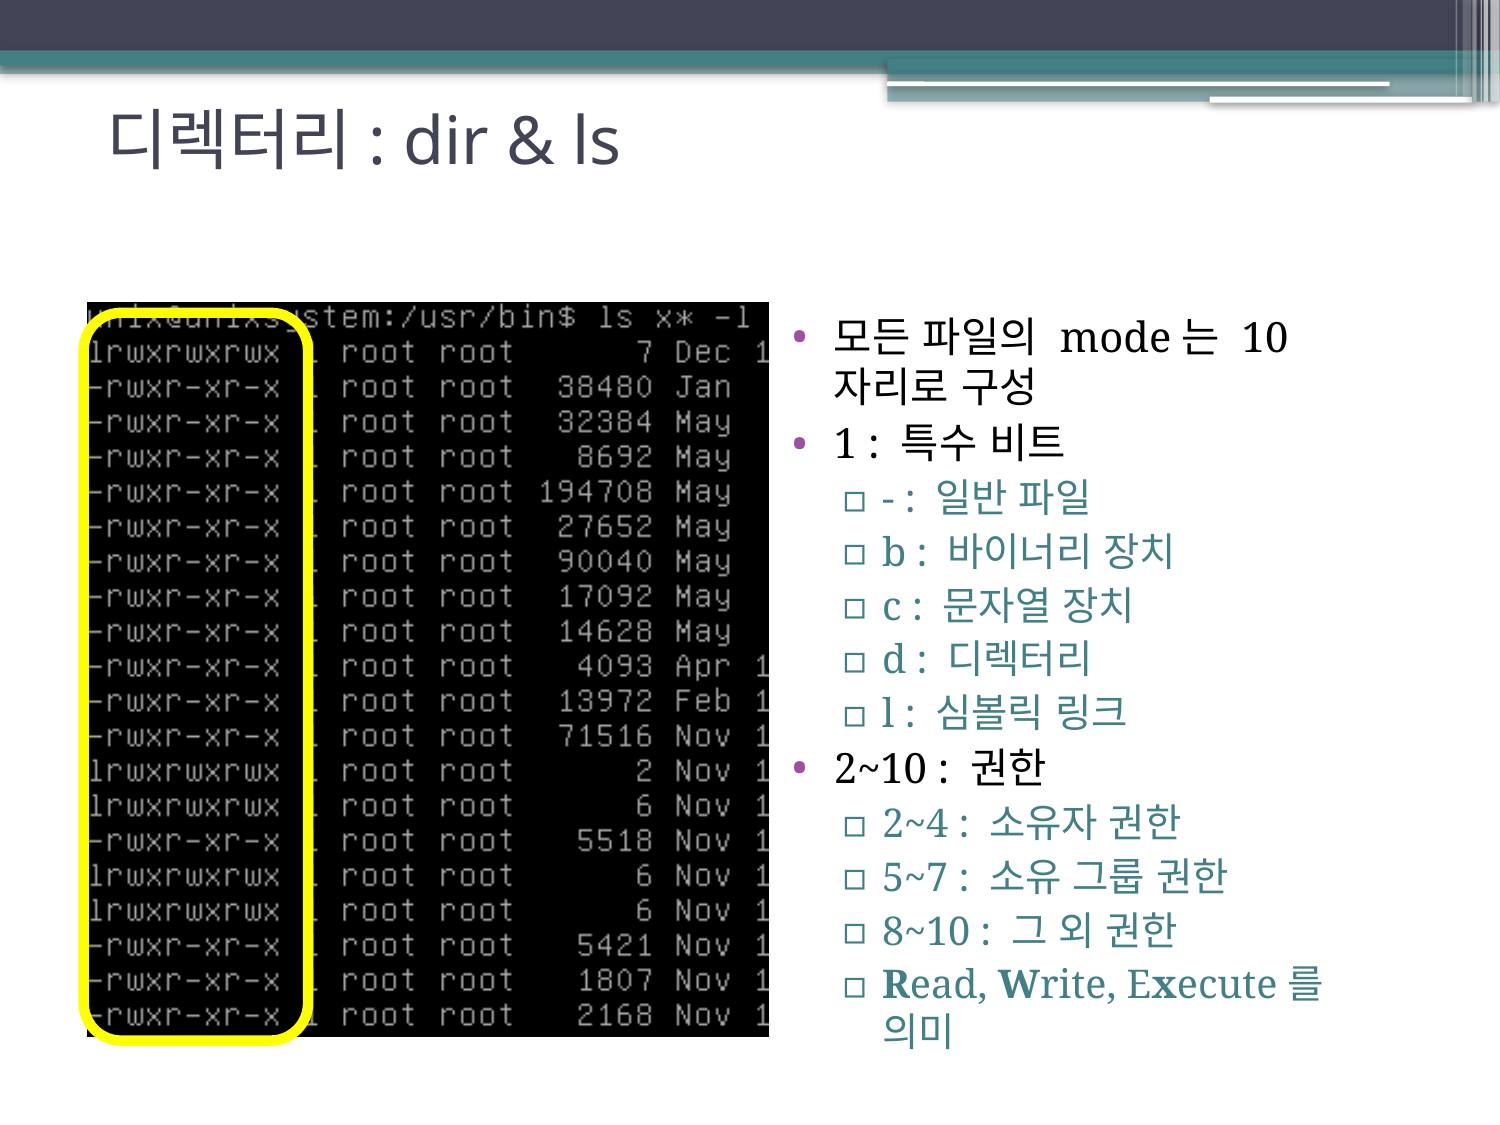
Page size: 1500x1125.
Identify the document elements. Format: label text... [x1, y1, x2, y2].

list 모든 파일의 mode는 10자리로 구성 1 : 특수 비트 - : 일반 파일 b : 바이너리 장치 c : 문자열 장치 d : 디렉터리 l : 심볼릭 링크 2~10 : 권한 2~4 : 소유자 권한 5~7 : 소유 그룹 권한 8~10 : 그 외 권한 Read, Write, Execute를 의미 [768, 303, 1422, 1046]
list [87, 302, 769, 1037]
title 디렉터리: dir & ls [91, 50, 1442, 226]
